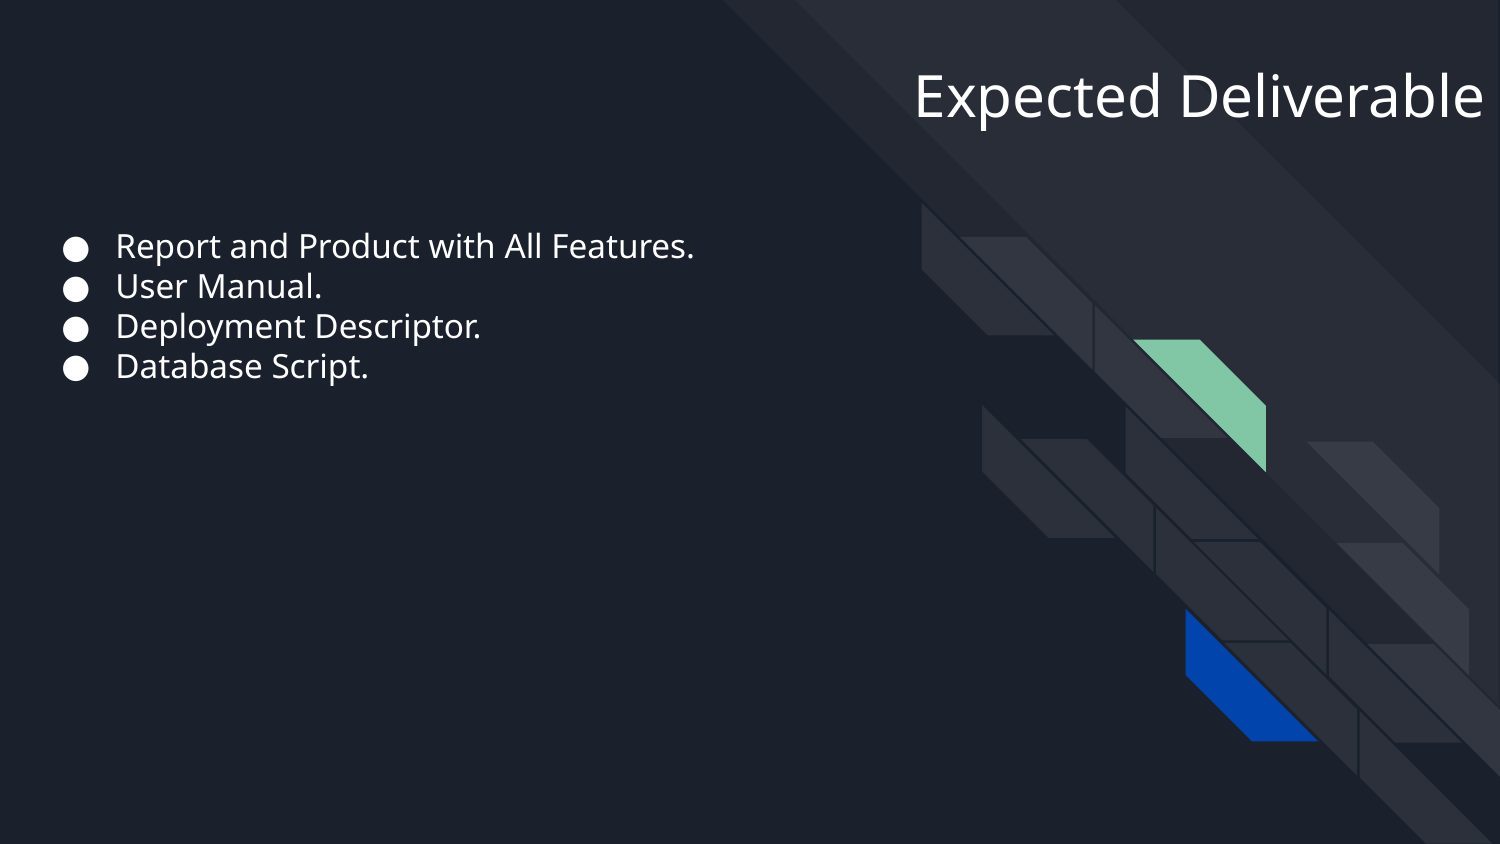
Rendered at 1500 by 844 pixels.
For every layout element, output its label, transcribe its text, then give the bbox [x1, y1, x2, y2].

title Expected Deliverable [747, 0, 1500, 189]
text_box Report and Product with All Features. User Manual. Deployment Descriptor. Database Script. [25, 210, 1019, 634]
